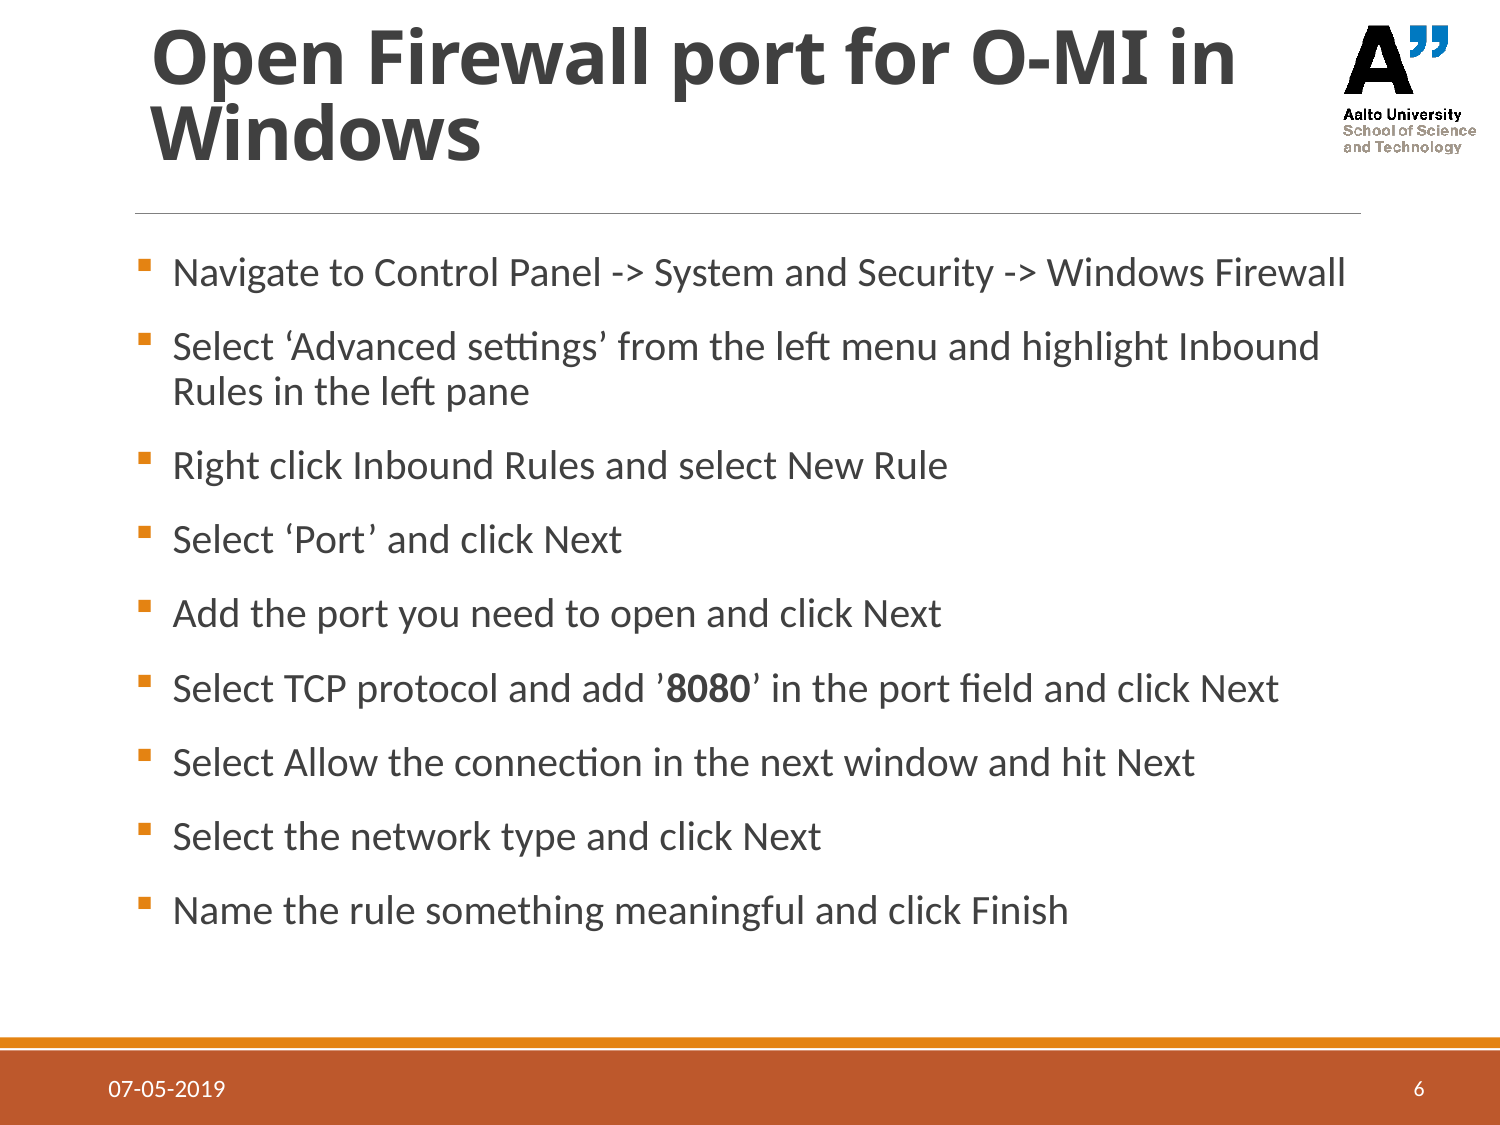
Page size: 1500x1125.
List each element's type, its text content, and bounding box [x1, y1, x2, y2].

slide_number 6 [1278, 1058, 1440, 1118]
footer 07-05-2019 [0, 1057, 335, 1118]
picture [1311, 0, 1500, 179]
list Navigate to Control Panel -> System and Security -> Windows Firewall Select ‘Advanced settings’ from the left menu and highlight Inbound Rules in the left pane Right click Inbound Rules and select New Rule Select ‘Port’ and click Next Add the port you need to open and click Next Select TCP protocol and add ’8080’ in the port field and click Next Select Allow the connection in the next window and hit Next Select the network type and click Next Name the rule something meaningful and click Finish [135, 242, 1373, 1016]
title Open Firewall port for O-MI in Windows [135, 28, 1373, 184]
